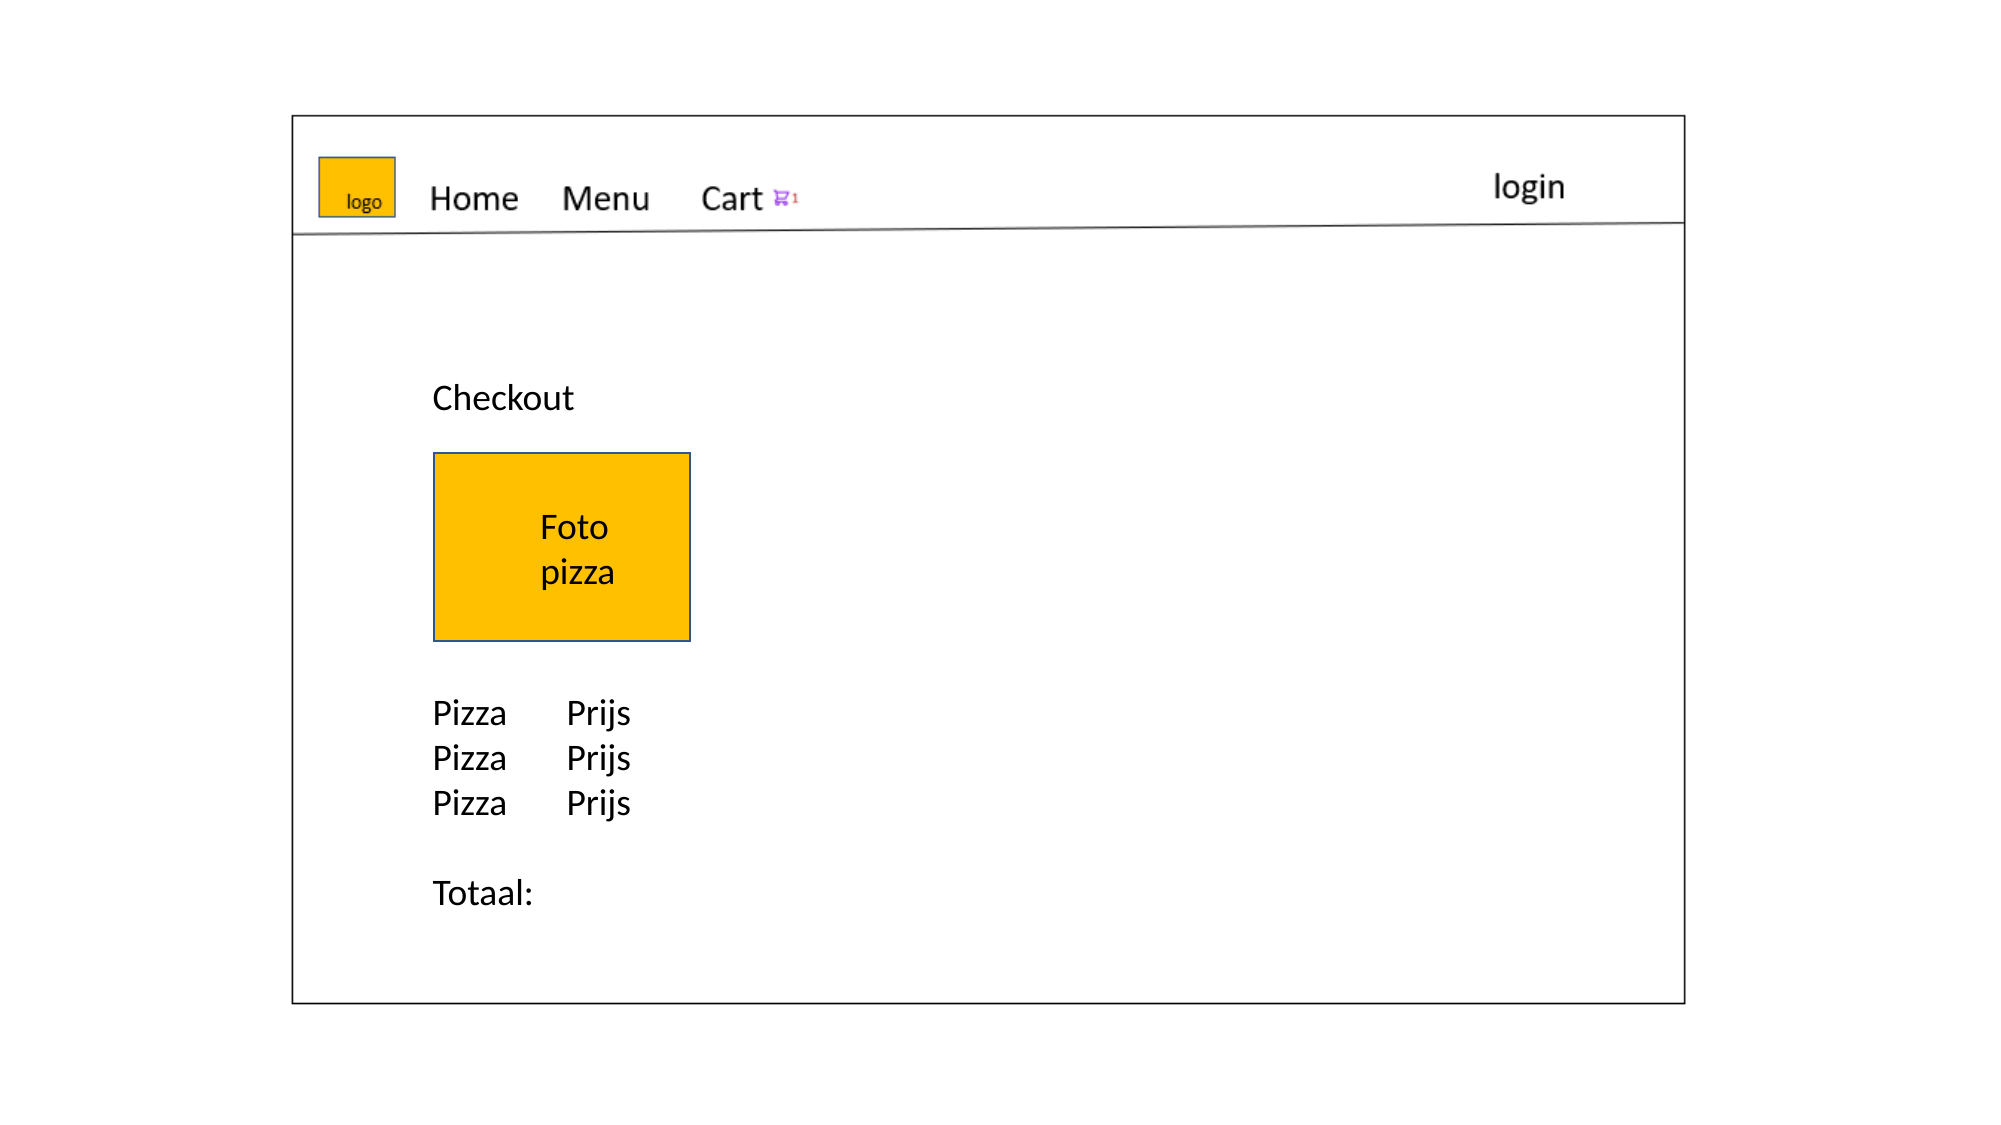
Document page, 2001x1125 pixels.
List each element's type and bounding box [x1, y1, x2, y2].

picture [256, 90, 1707, 1035]
